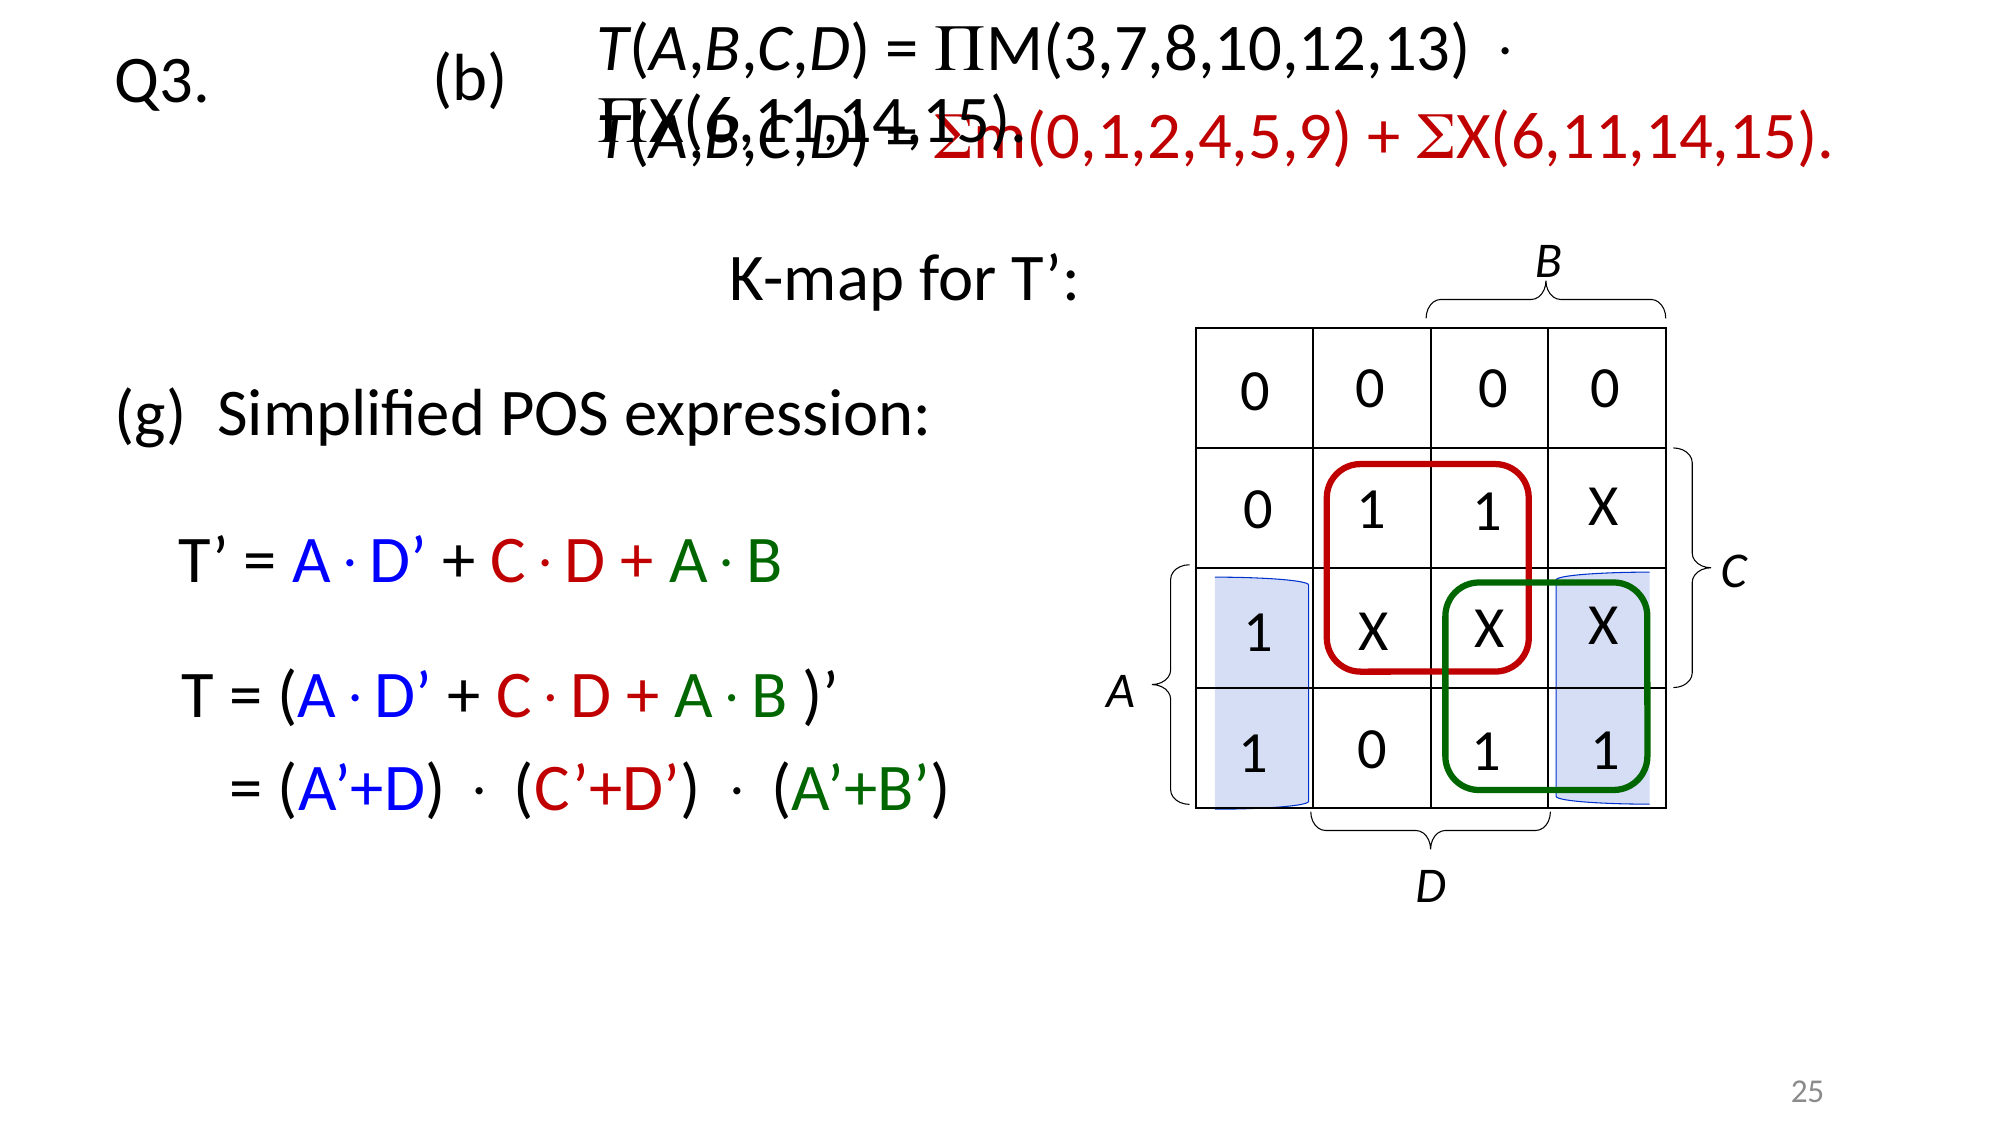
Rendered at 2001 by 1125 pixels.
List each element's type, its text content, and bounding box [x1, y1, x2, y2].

text_box T = (AD’ + CD + AB )’ = (A’+D)  (C’+D’)  (A’+B’) [167, 643, 1054, 890]
text_box Simplified POS expression: [202, 370, 975, 480]
text_box T’ = AD’ + CD + AB [163, 517, 827, 626]
text_box T(A,B,C,D) = PM(3,7,8,10,12,13)  PX(6,11,14,15). [582, 5, 1965, 115]
slide_number 25 [1624, 1059, 1840, 1120]
text_box (b) [417, 35, 547, 145]
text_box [1081, 219, 1773, 922]
text_box K-map for T’: [715, 235, 1081, 345]
text_box (g) [99, 372, 229, 481]
text_box T(A,B,C,D) = Sm(0,1,2,4,5,9) + SX(6,11,14,15). [582, 115, 1868, 203]
text_box Q3. [99, 37, 246, 146]
